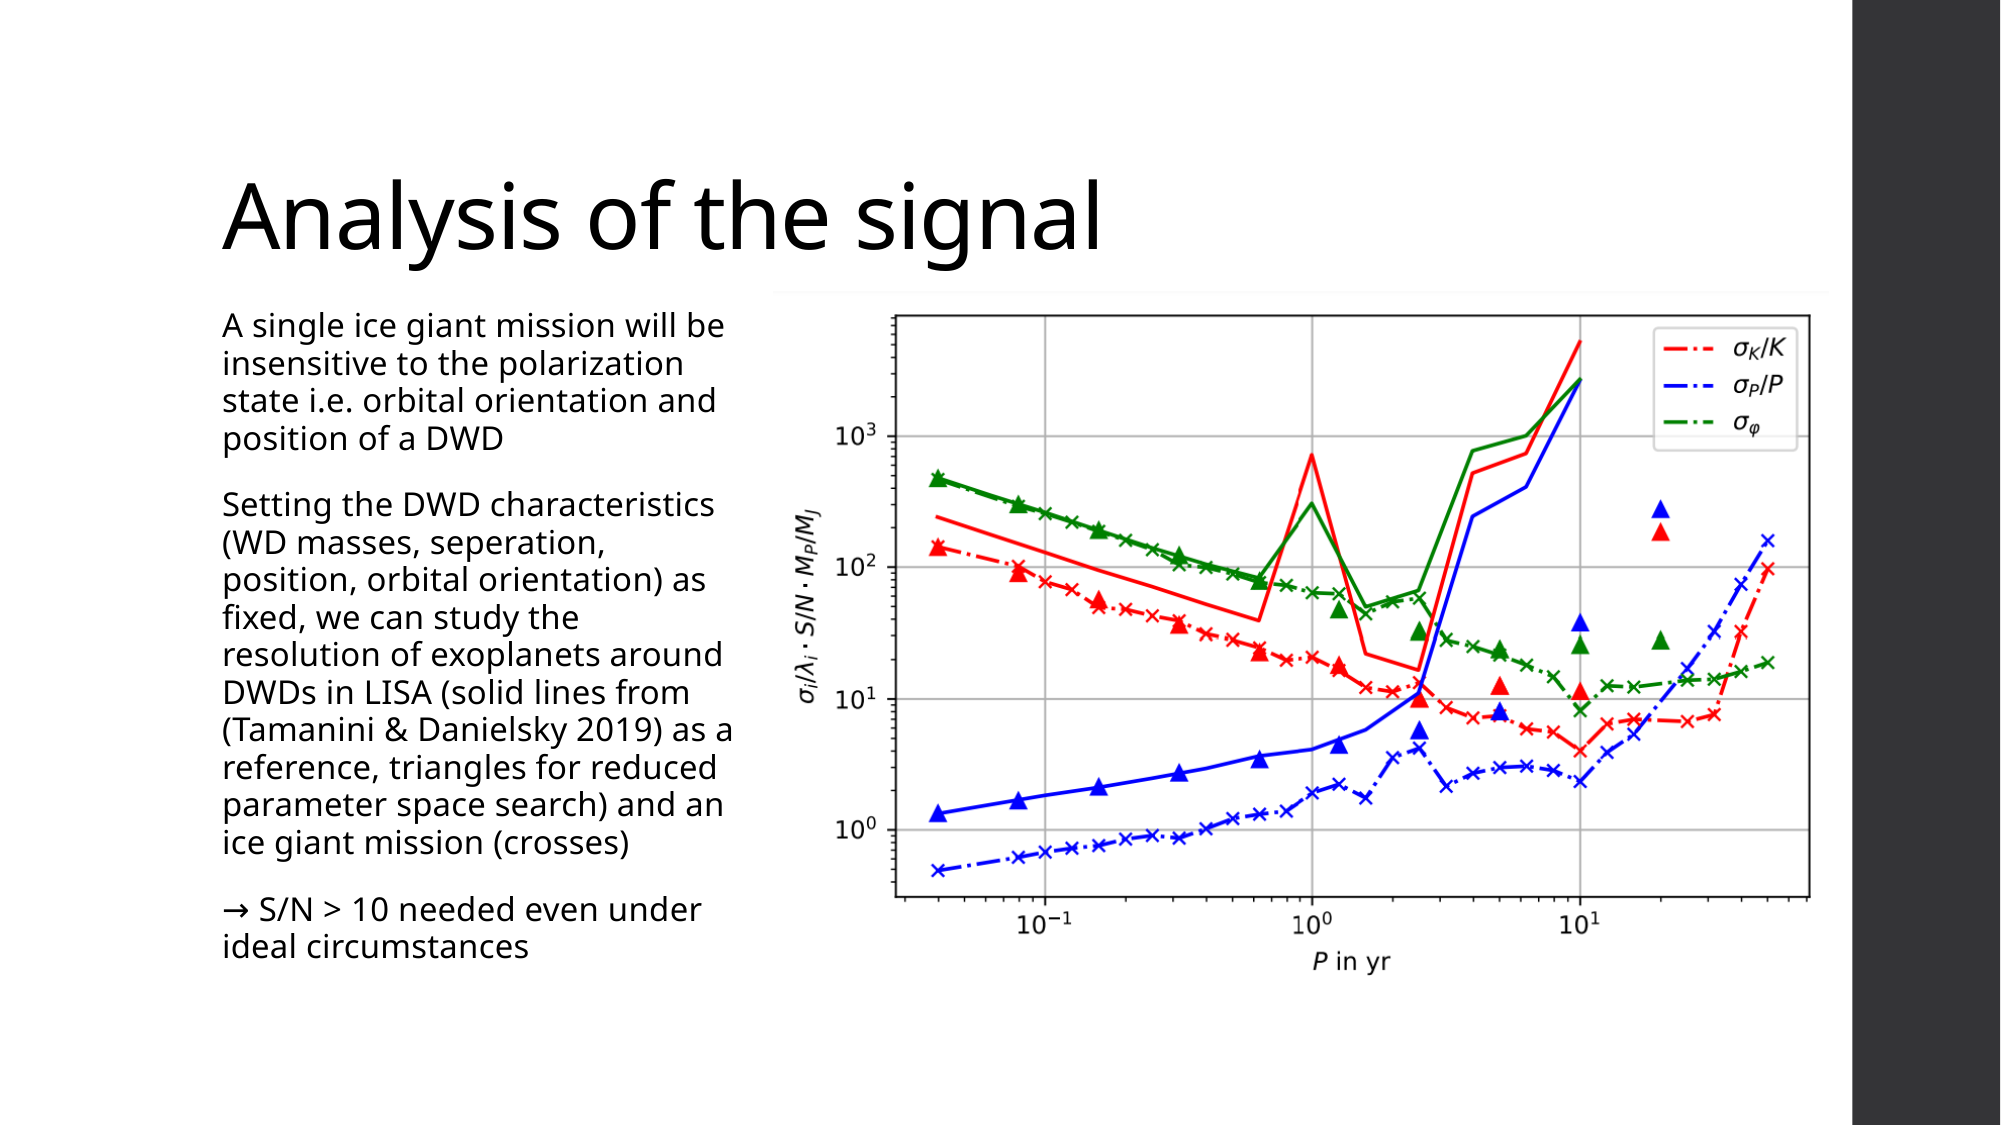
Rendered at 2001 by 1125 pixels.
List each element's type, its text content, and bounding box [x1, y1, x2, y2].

title Analysis of the signal [206, 60, 1797, 278]
picture [773, 290, 1829, 984]
list A single ice giant mission will be insensitive to the polarization state i.e. orbital orientation and position of a DWD Setting the DWD characteristics (WD masses, seperation, position, orbital orientation) as fixed, we can study the resolution of exoplanets around DWDs in LISA (solid lines from (Tamanini & Danielsky 2019) as a reference, triangles for reduced parameter space search) and an ice giant mission (crosses) → S/N > 10 needed even under ideal circumstances [206, 299, 754, 1014]
